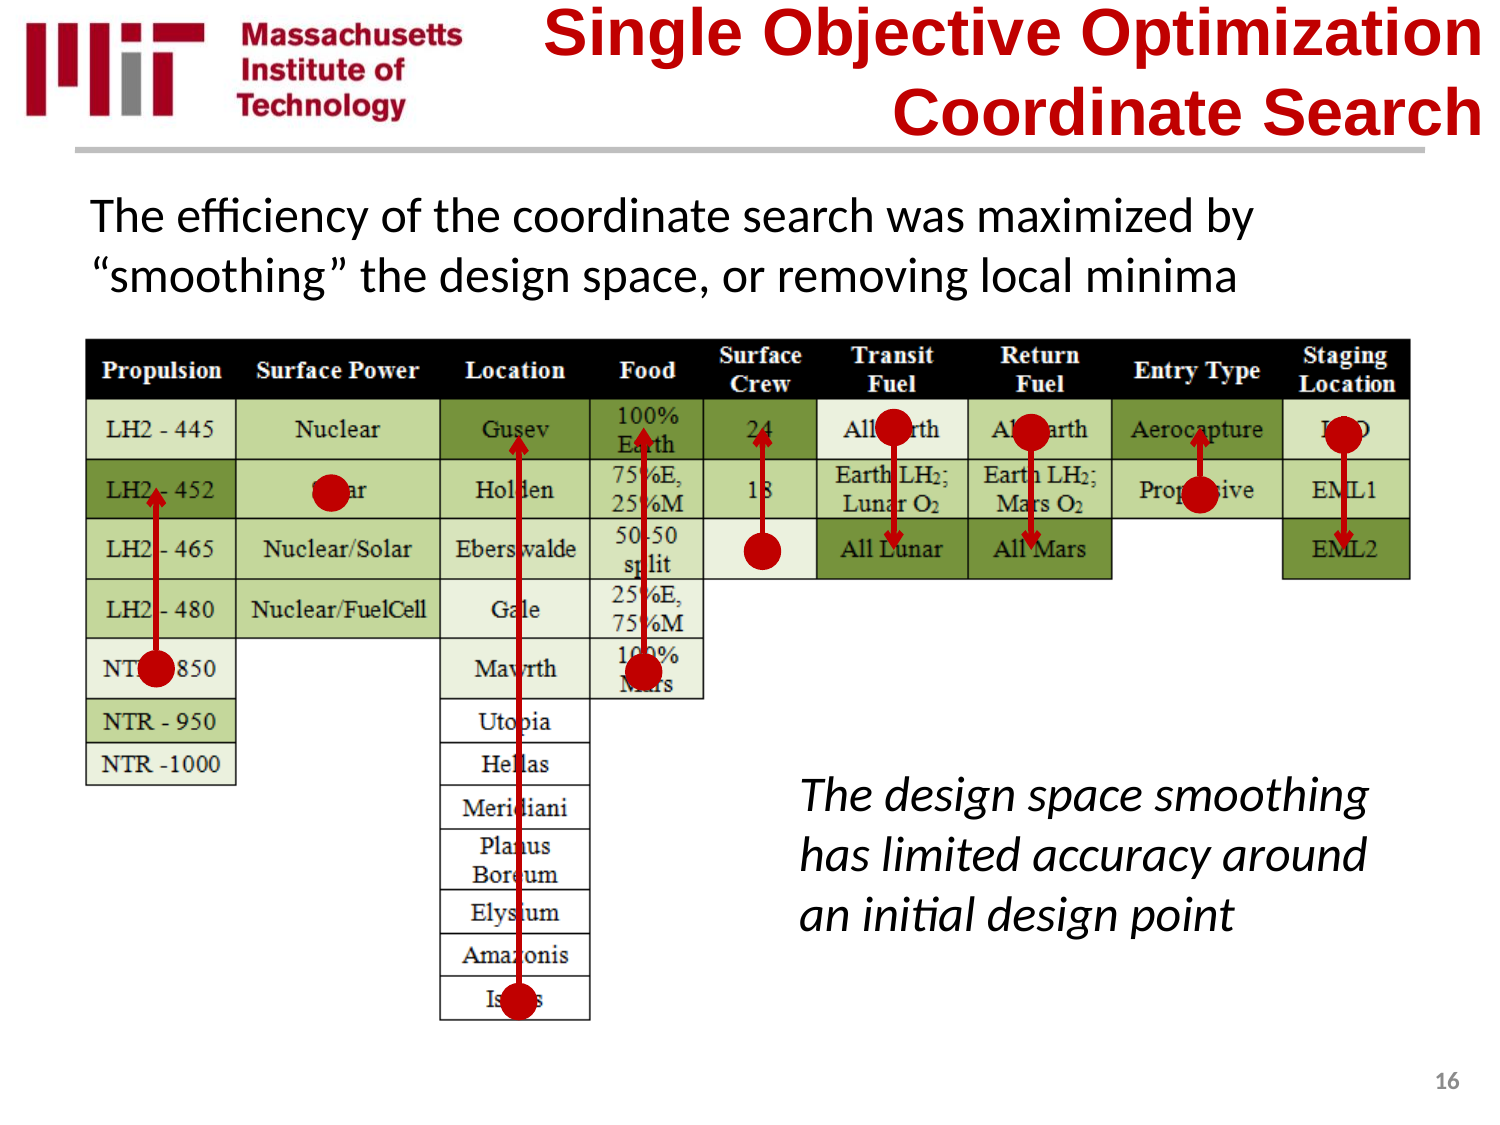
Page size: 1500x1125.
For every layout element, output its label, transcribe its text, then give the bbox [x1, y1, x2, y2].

title Single Objective Optimization Coordinate Search [512, 0, 1500, 138]
text_box The efficiency of the coordinate search was maximized by “smoothing” the design space, or removing local minima [75, 174, 1450, 420]
picture [0, 0, 488, 150]
picture [74, 324, 1429, 1030]
slide_number 16 [1125, 1050, 1475, 1110]
